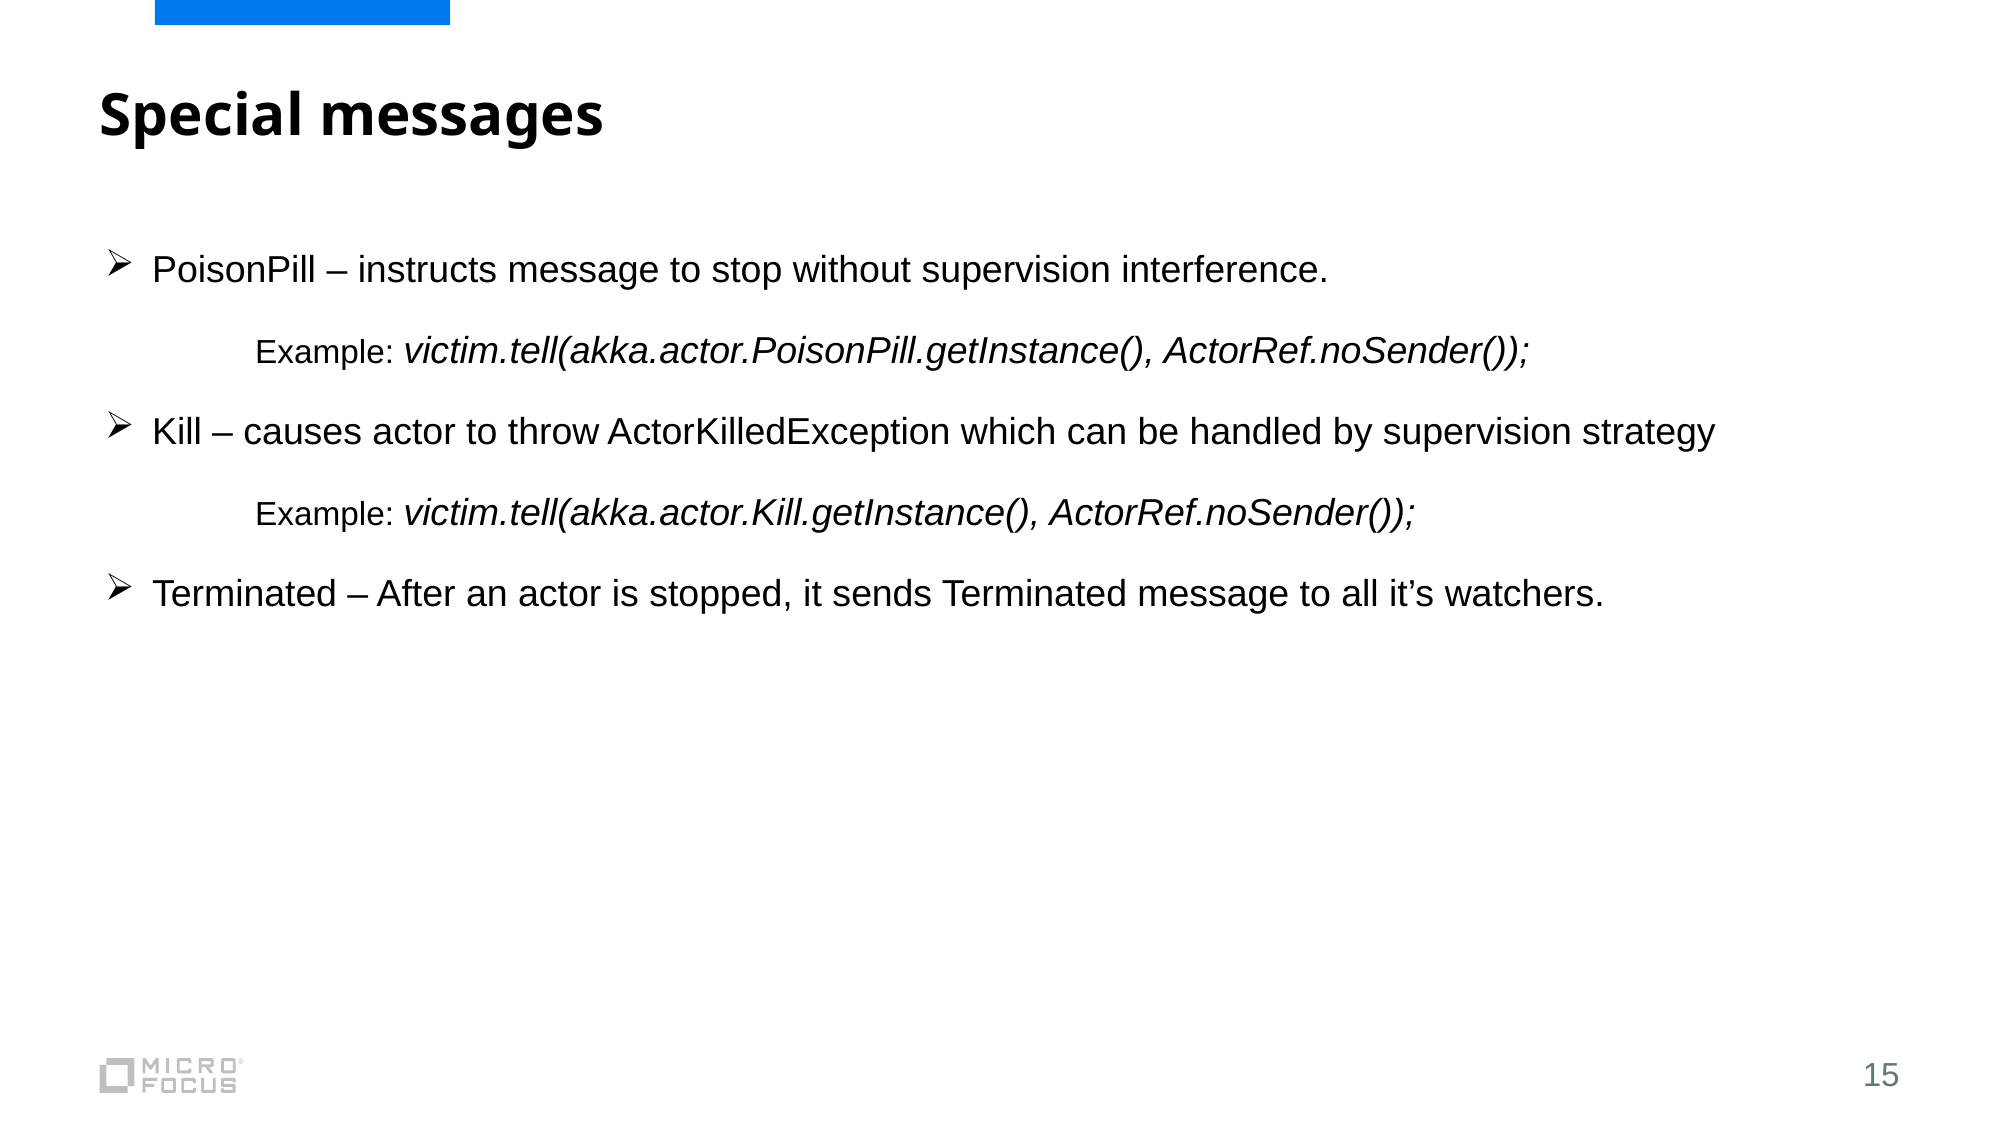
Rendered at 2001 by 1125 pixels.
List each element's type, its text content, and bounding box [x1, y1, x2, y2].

slide_number 15 [1812, 1054, 1900, 1093]
text_box PoisonPill – instructs message to stop without supervision interference. Example: victim.tell(akka.actor.PoisonPill.getInstance(), ActorRef.noSender()); Kill – causes actor to throw ActorKilledException which can be handled by supervision strategy Example: victim.tell(akka.actor.Kill.getInstance(), ActorRef.noSender()); Terminated – After an actor is stopped, it sends Terminated message to all it’s watchers. [105, 249, 1925, 975]
title Special messages [99, 85, 1900, 225]
